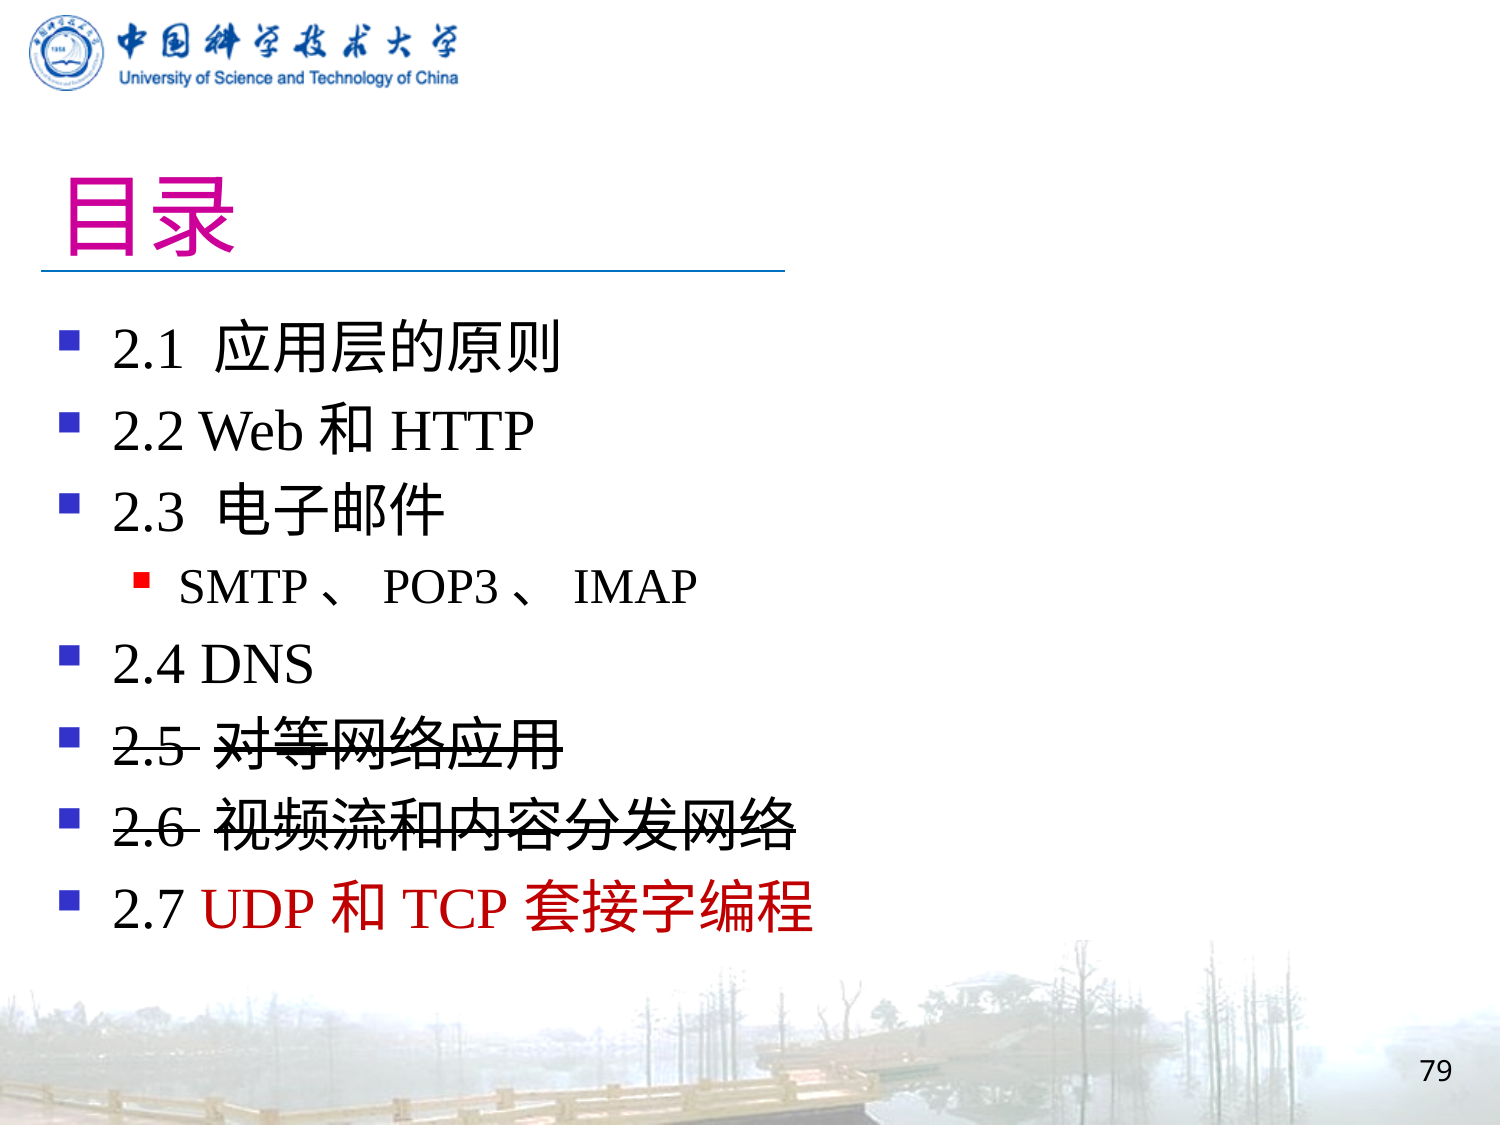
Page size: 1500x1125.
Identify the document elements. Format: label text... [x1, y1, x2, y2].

text_box [0, 940, 1500, 1125]
picture [29, 15, 461, 91]
title 目录 [40, 34, 1468, 276]
slide_number 79 [1154, 1023, 1468, 1100]
list 2.1 应用层的原则 2.2 Web和HTTP 2.3 电子邮件 SMTP、POP3、IMAP 2.4 DNS 2.5 对等网络应用 2.6 视频流和内容分发网络 2.7 UDP和TCP套接字编程 [40, 302, 1470, 1007]
